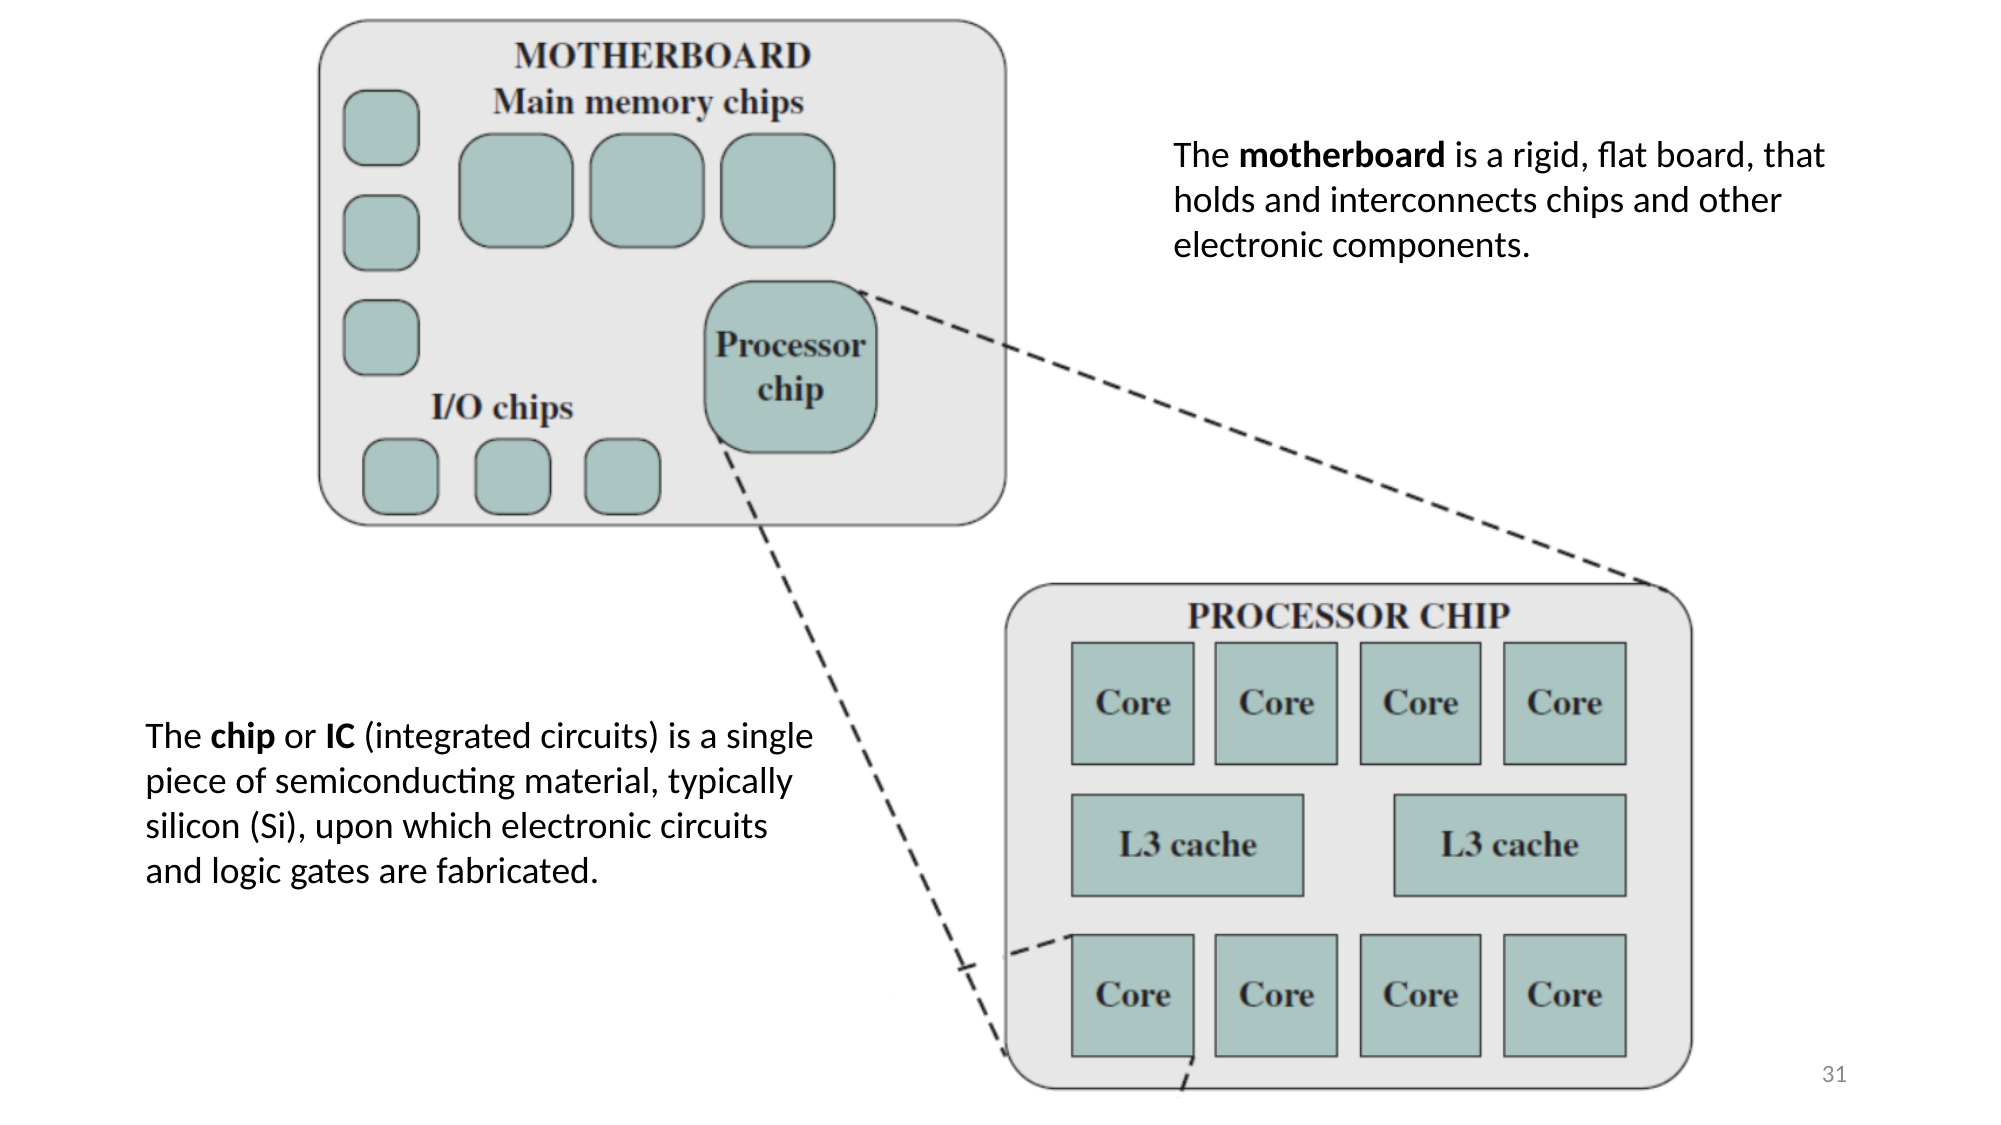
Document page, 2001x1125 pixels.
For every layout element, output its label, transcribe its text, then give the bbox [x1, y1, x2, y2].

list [315, 12, 1699, 1100]
text_box The motherboard is a rigid, flat board, that holds and interconnects chips and other electronic components. [1699, 122, 1873, 273]
text_box The chip or IC (integrated circuits) is a single piece of semiconducting material, typically silicon (Si), upon which electronic circuits and logic gates are fabricated. [130, 703, 315, 899]
slide_number 31 [1412, 1042, 1863, 1103]
